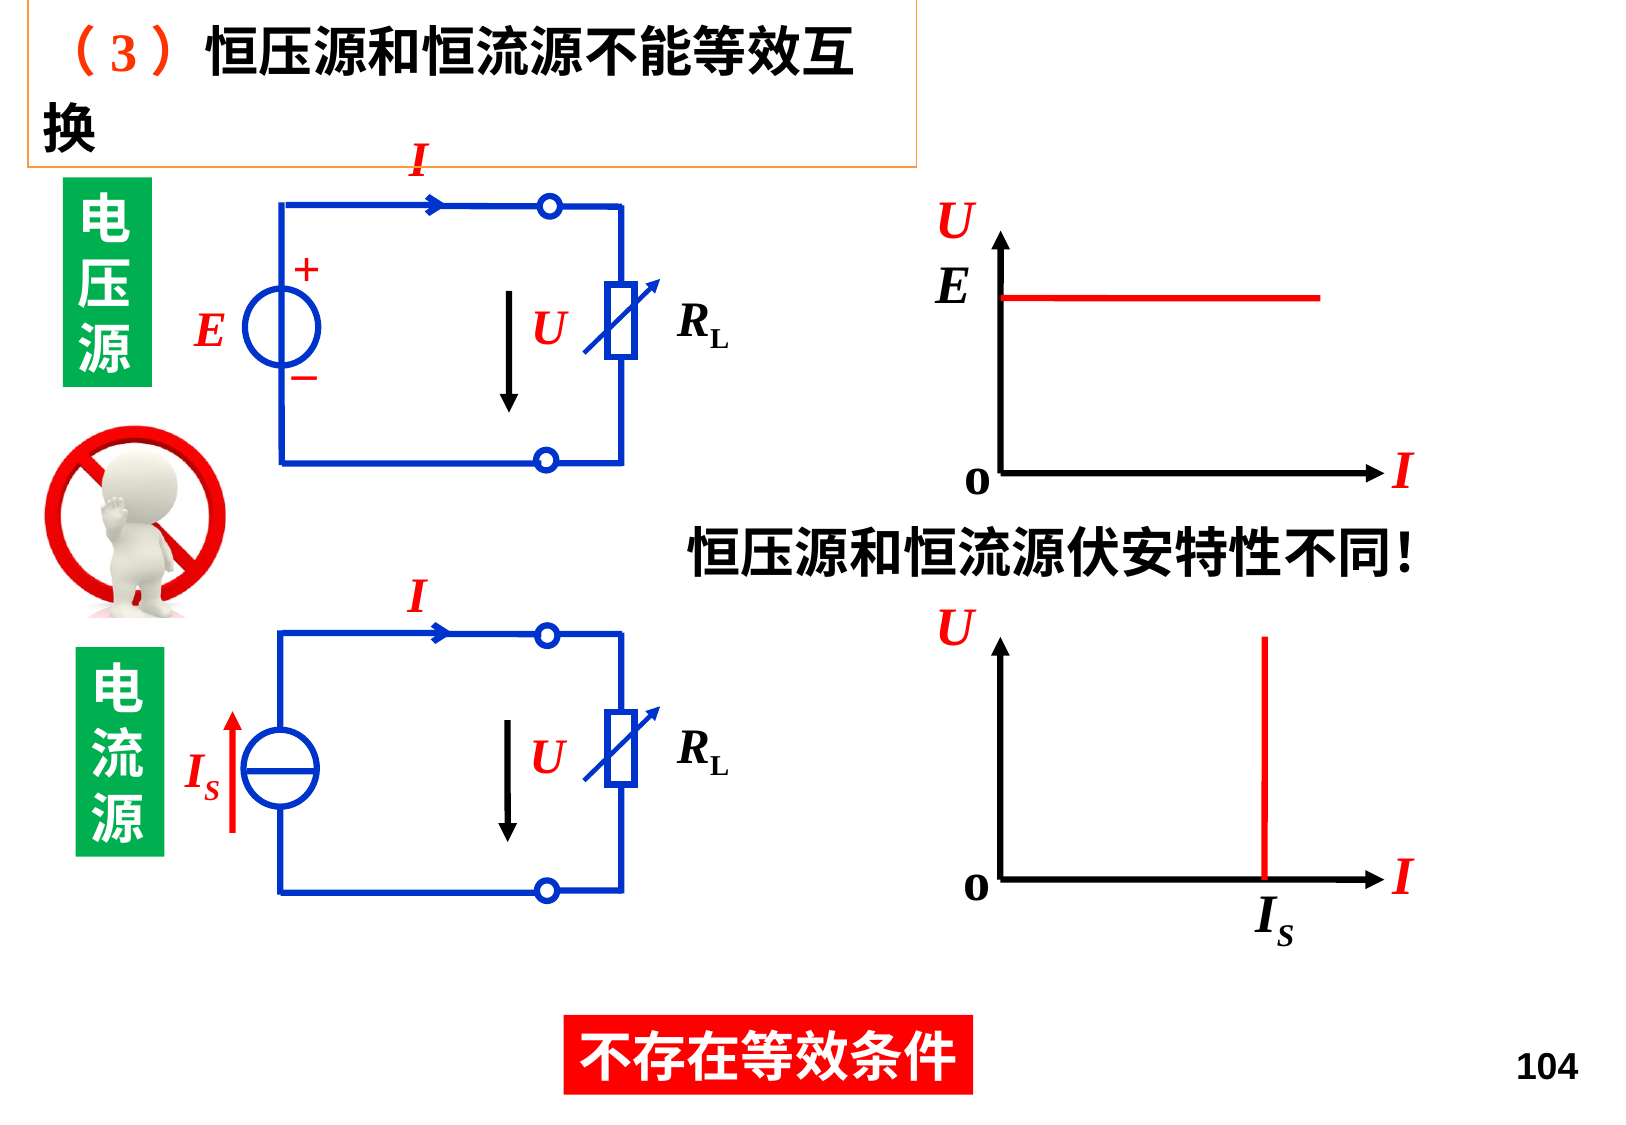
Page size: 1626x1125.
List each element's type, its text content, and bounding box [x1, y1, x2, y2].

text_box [166, 554, 582, 902]
picture [37, 418, 230, 618]
text_box 不存在等效条件 [563, 1014, 974, 1095]
text_box 电压源 [62, 177, 152, 387]
text_box （3）恒压源和恒流源不能等效互换 [27, 0, 917, 168]
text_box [557, 632, 747, 894]
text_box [920, 583, 1430, 953]
text_box 电流源 [75, 647, 161, 857]
text_box 恒压源和恒流源伏安特性不同！ [671, 511, 1461, 591]
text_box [920, 177, 1430, 514]
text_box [176, 119, 583, 471]
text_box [557, 205, 747, 467]
